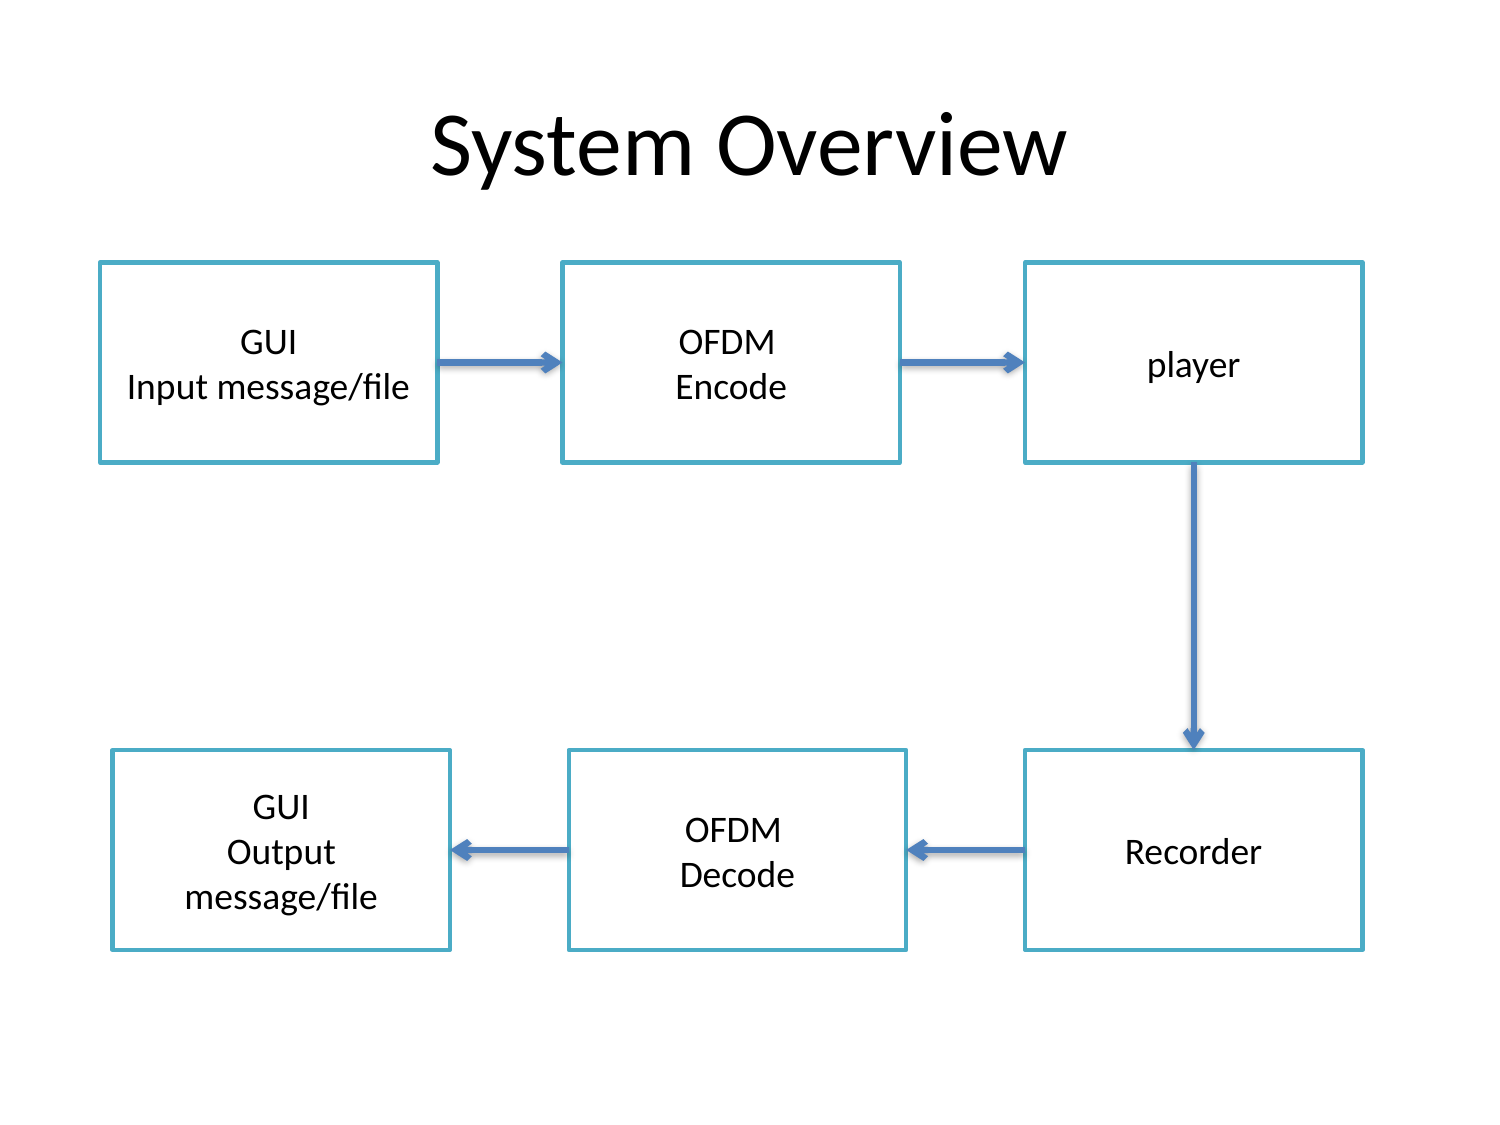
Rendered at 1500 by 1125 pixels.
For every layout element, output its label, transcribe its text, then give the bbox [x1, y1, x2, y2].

text_box player [1023, 260, 1365, 465]
title System Overview [75, 45, 1425, 233]
text_box GUI Output message/file [110, 748, 452, 952]
text_box Recorder [1023, 748, 1365, 952]
text_box GUI Input message/file [98, 260, 440, 465]
text_box OFDM Encode [560, 260, 902, 465]
text_box OFDM Decode [567, 748, 908, 952]
